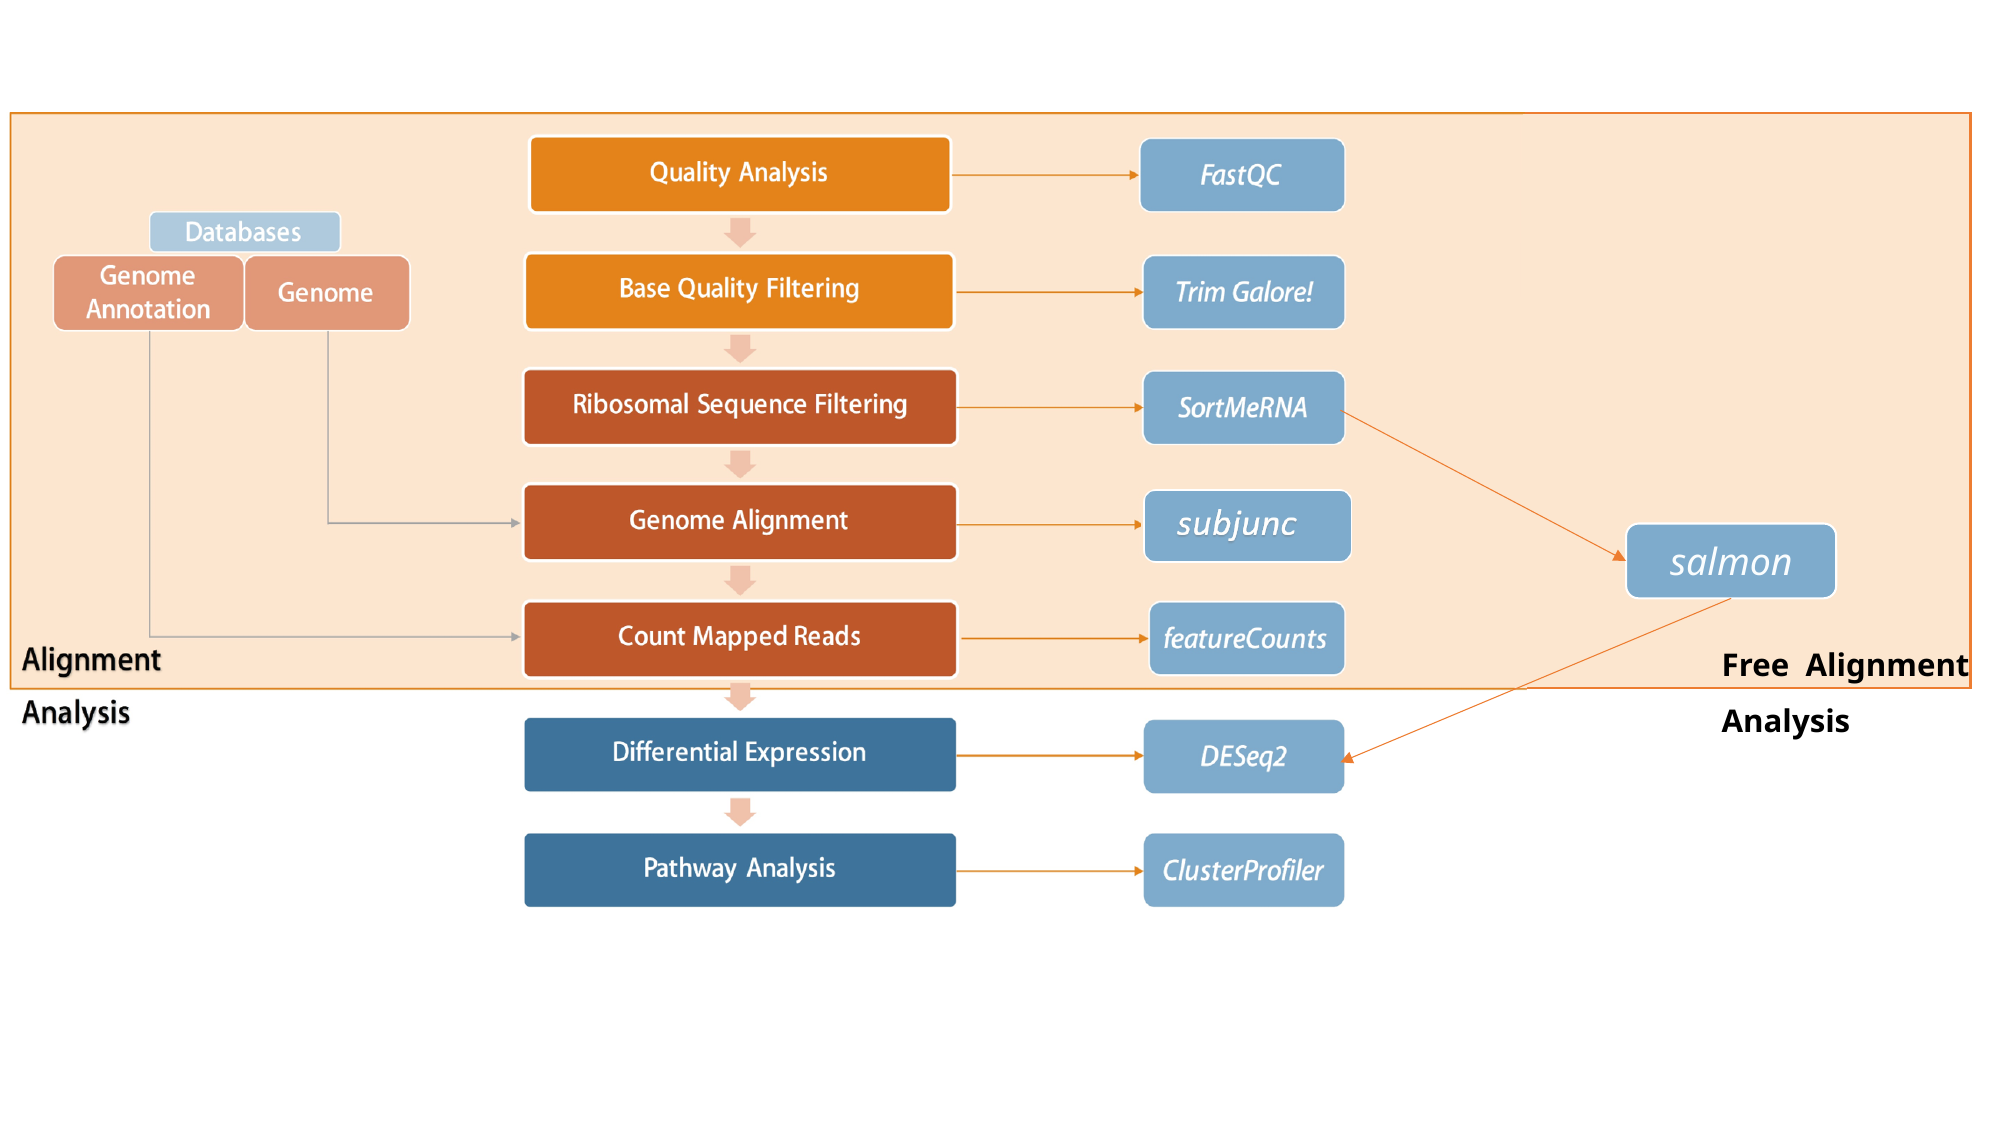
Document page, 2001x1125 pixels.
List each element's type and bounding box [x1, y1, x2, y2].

text_box [0, 112, 2000, 911]
